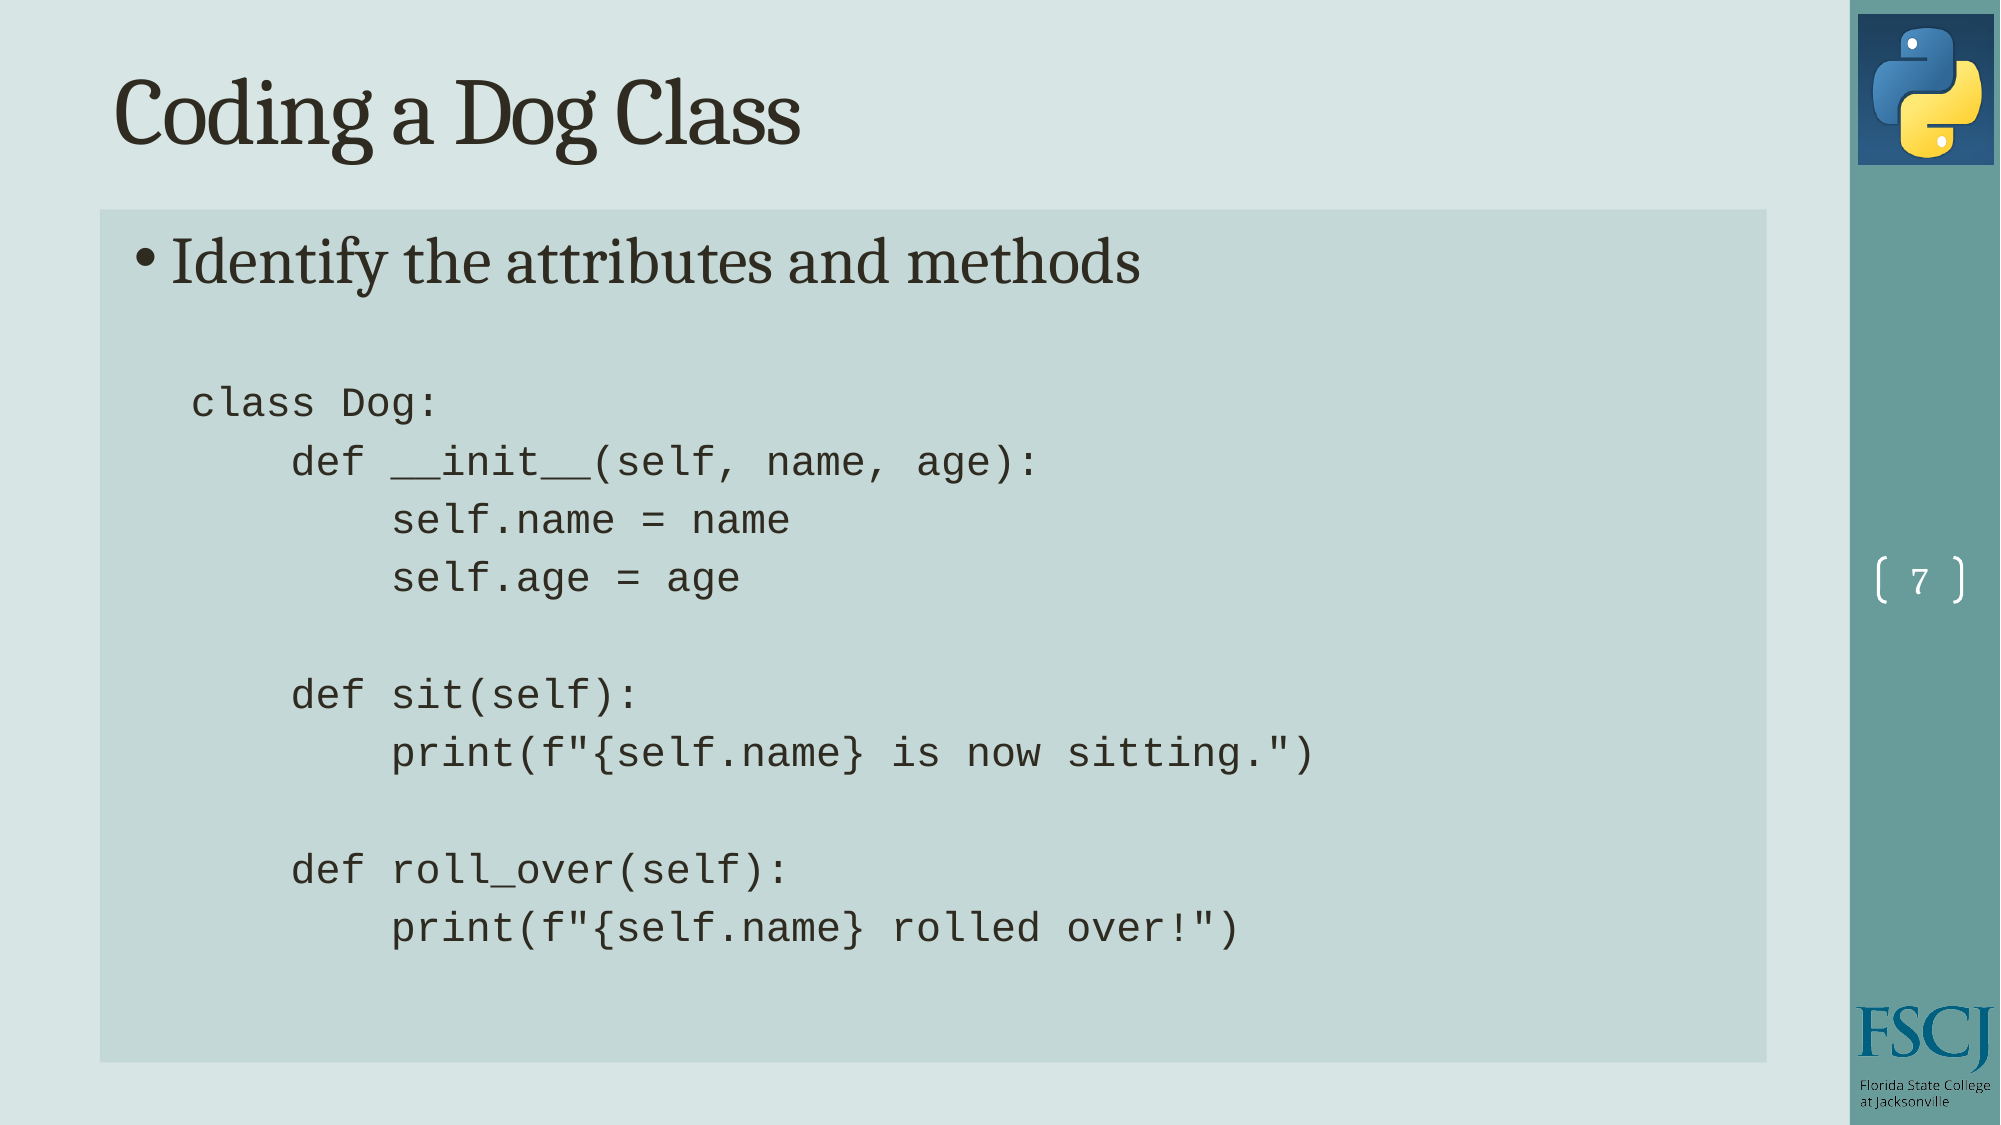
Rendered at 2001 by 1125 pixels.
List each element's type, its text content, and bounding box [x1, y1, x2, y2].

list Identify the attributes and methods class Dog: def __init__(self, name, age): self.name = name self.age = age def sit(self): print(f"{self.name} is now sitting.") def roll_over(self): print(f"{self.name} rolled over!") [99, 209, 1767, 1063]
slide_number 7 [1876, 555, 1964, 604]
picture [1858, 14, 1994, 165]
title Coding a Dog Class [99, 45, 1767, 167]
picture [1856, 1006, 1994, 1109]
